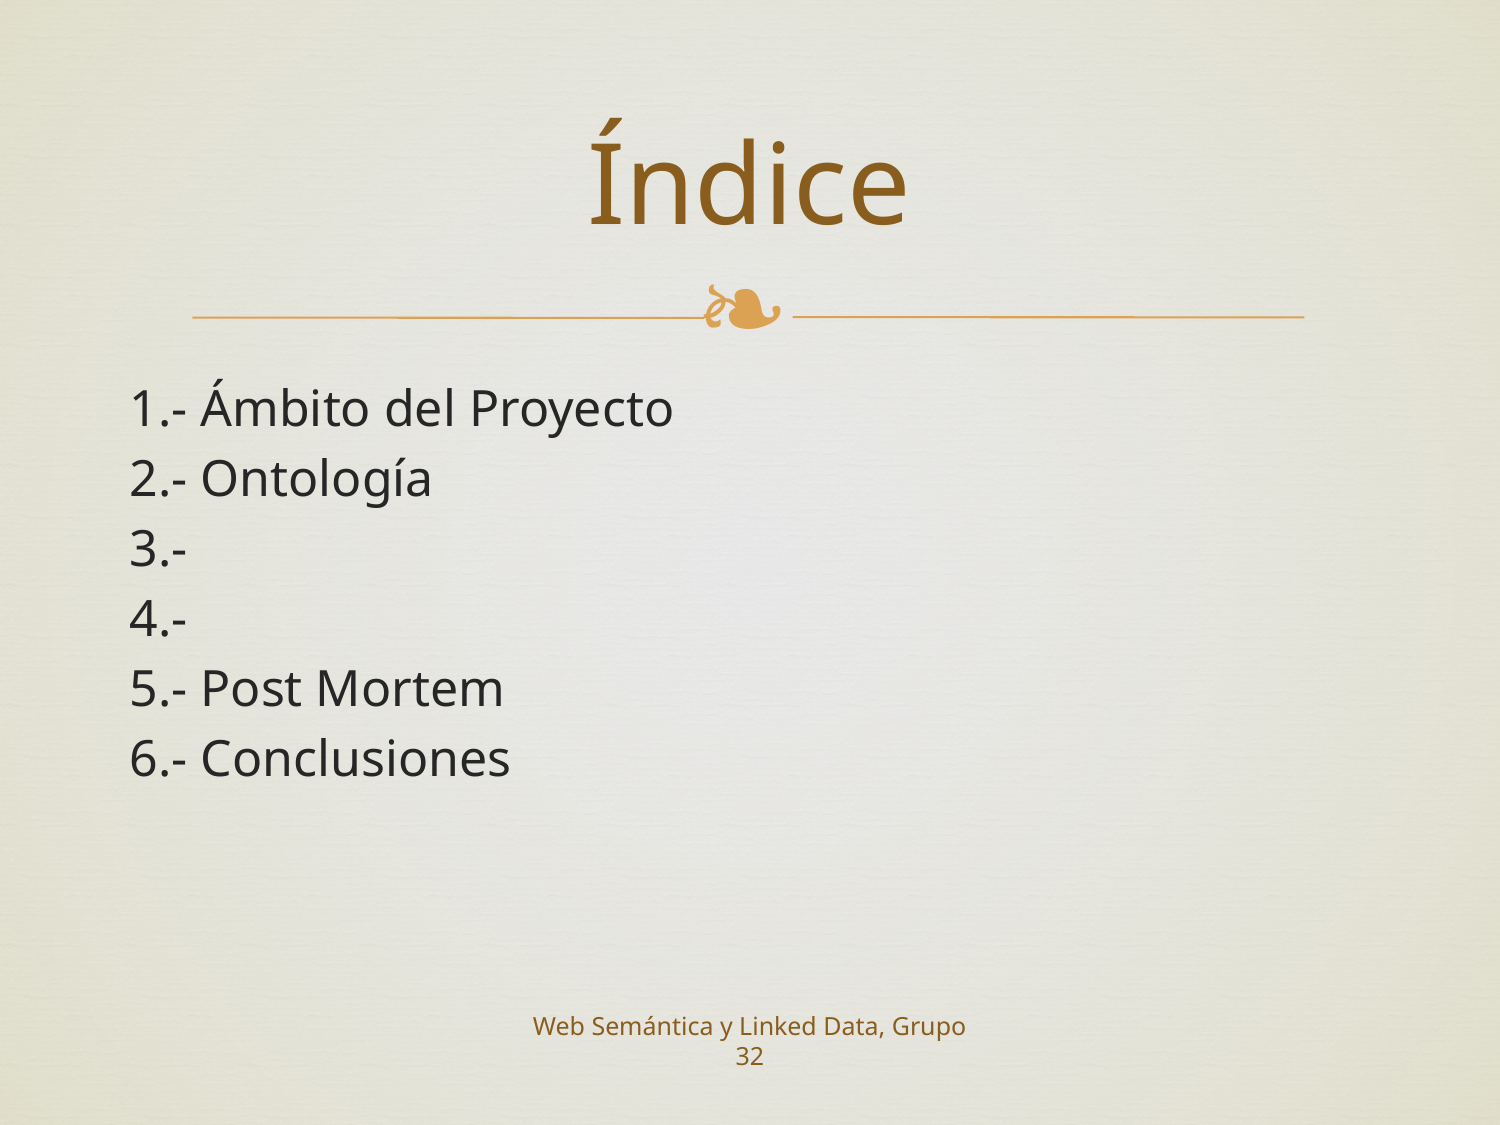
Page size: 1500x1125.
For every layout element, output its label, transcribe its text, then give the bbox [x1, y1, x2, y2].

title Índice [112, 93, 1386, 267]
footer Web Semántica y Linked Data, Grupo 32 [512, 1010, 988, 1071]
list 1.- Ámbito del Proyecto 2.- Ontología 3.- 4.- 5.- Post Mortem 6.- Conclusiones [114, 368, 1386, 1005]
